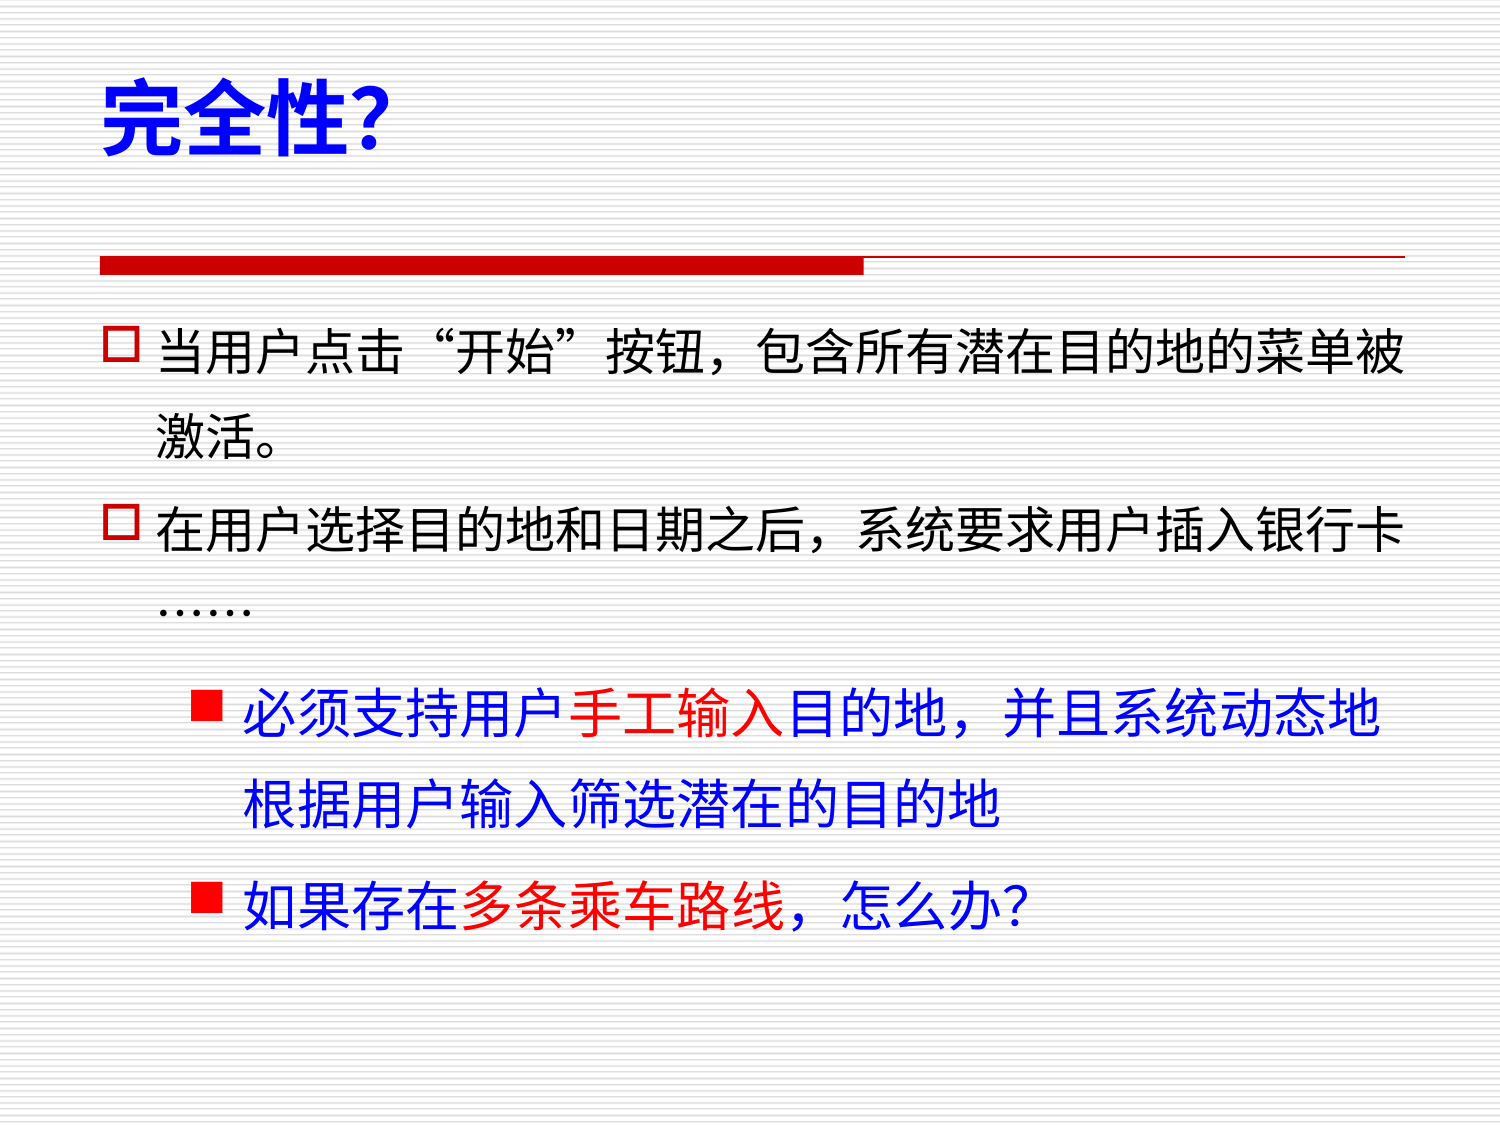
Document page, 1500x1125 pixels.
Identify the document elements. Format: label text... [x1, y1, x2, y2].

text_box 完全性？ [85, 58, 1436, 172]
text_box 当用户点击“开始”按钮，包含所有潜在目的地的菜单被激活。 在用户选择目的地和日期之后，系统要求用户插入银行卡…… 必须支持用户手工输入目的地，并且系统动态地根据用户输入筛选潜在的目的地 如果存在多条乘车路线，怎么办？ [41, 289, 1426, 1094]
picture [0, 0, 1500, 1125]
